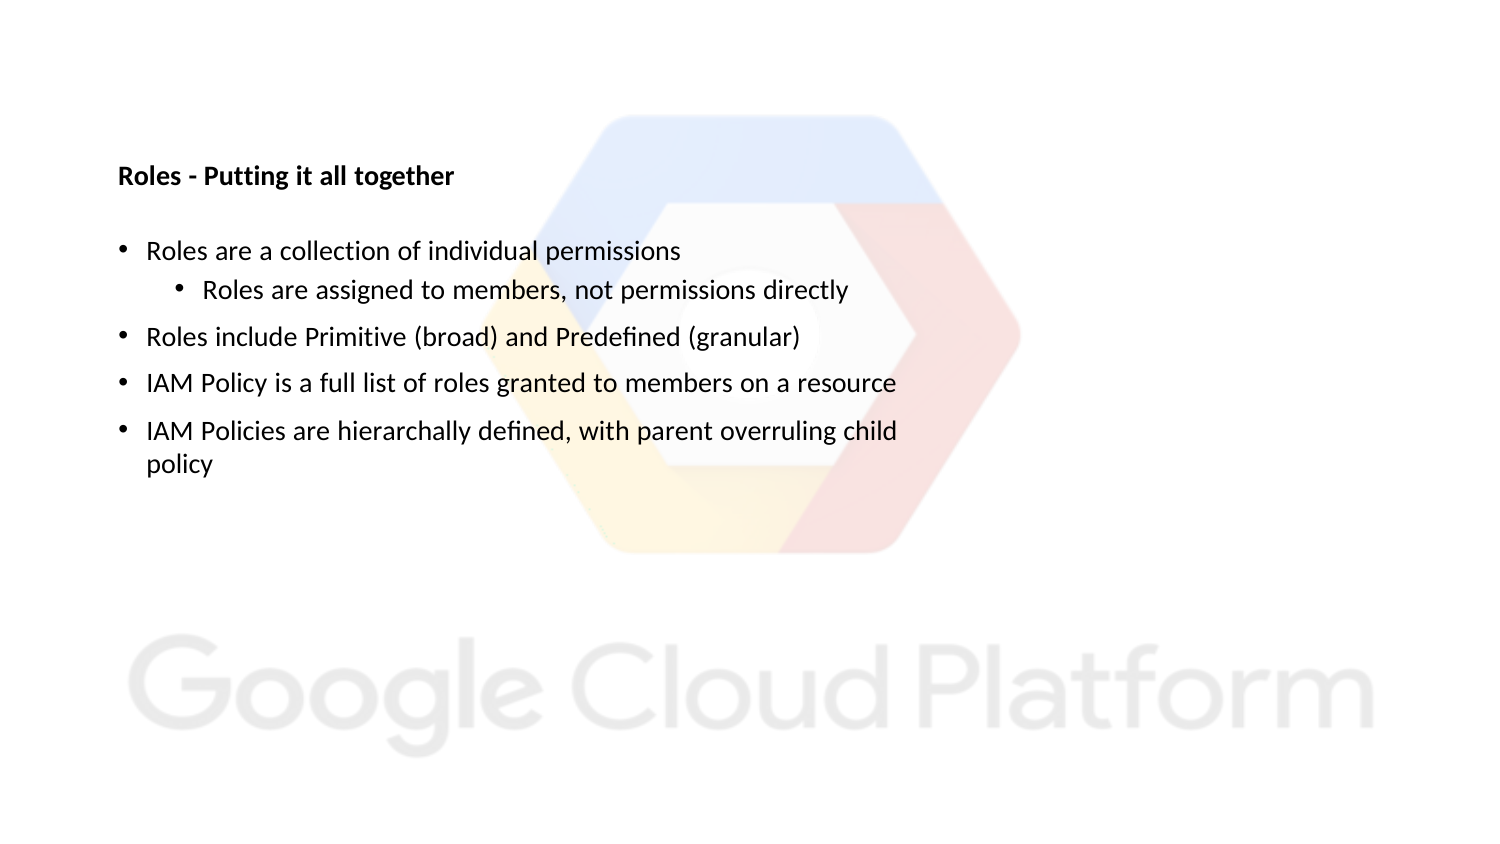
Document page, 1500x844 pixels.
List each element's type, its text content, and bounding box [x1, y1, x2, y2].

text_box Roles - Putting it all together Roles are a collection of individual permissions Roles are assigned to members, not permissions directly Roles include Primitive (broad) and Predefined (granular) IAM Policy is a full list of roles granted to members on a resource IAM Policies are hierarchally defined, with parent overruling child policy [116, 157, 969, 480]
